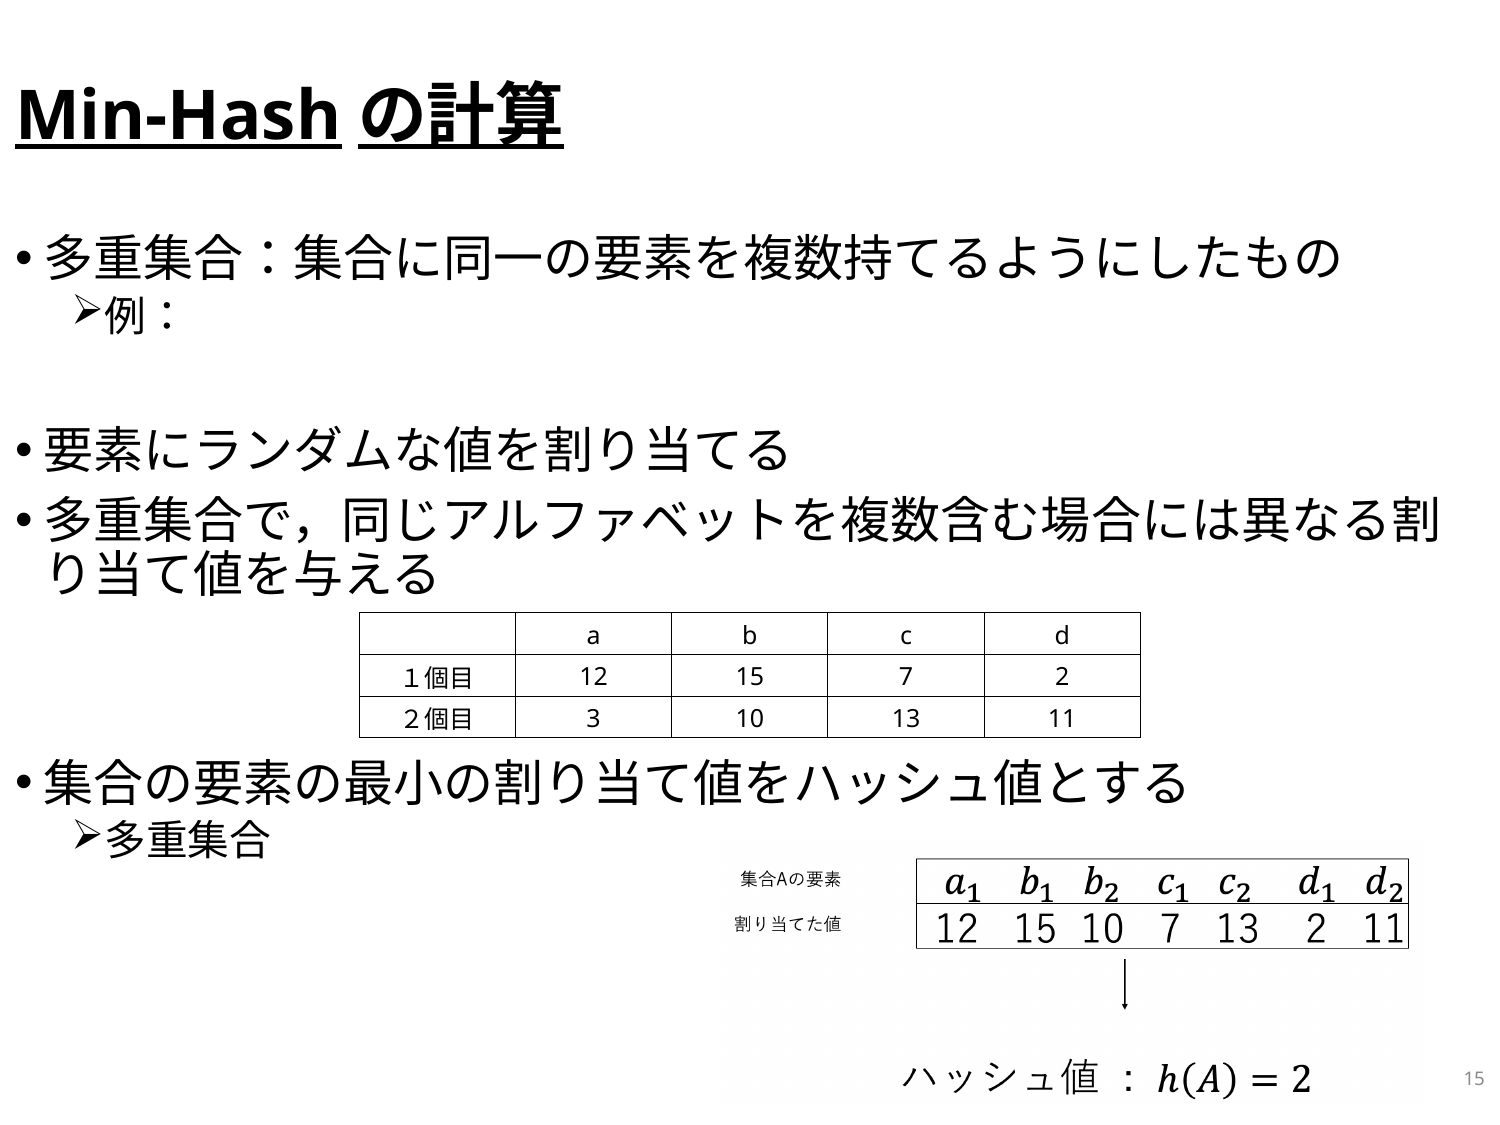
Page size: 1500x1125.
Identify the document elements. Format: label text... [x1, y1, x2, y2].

table_cell 3 [516, 697, 671, 737]
table_cell 7 [828, 655, 984, 696]
table_header b [672, 613, 827, 654]
picture [719, 838, 1424, 1110]
table_header c [828, 613, 984, 654]
table_header a [516, 613, 671, 654]
table_cell 15 [672, 655, 827, 696]
table_header d [985, 613, 1140, 654]
table_cell 12 [516, 655, 671, 696]
table_header [360, 613, 515, 654]
table_cell １個目 [360, 655, 515, 696]
slide_number 15 [1424, 1049, 1500, 1110]
table_cell 13 [828, 697, 984, 737]
table_cell 10 [672, 697, 827, 737]
table_cell 2 [985, 655, 1140, 696]
title Min-Hashの計算 [0, 8, 1500, 226]
table_cell 11 [985, 697, 1140, 737]
table_cell ２個目 [360, 697, 515, 737]
